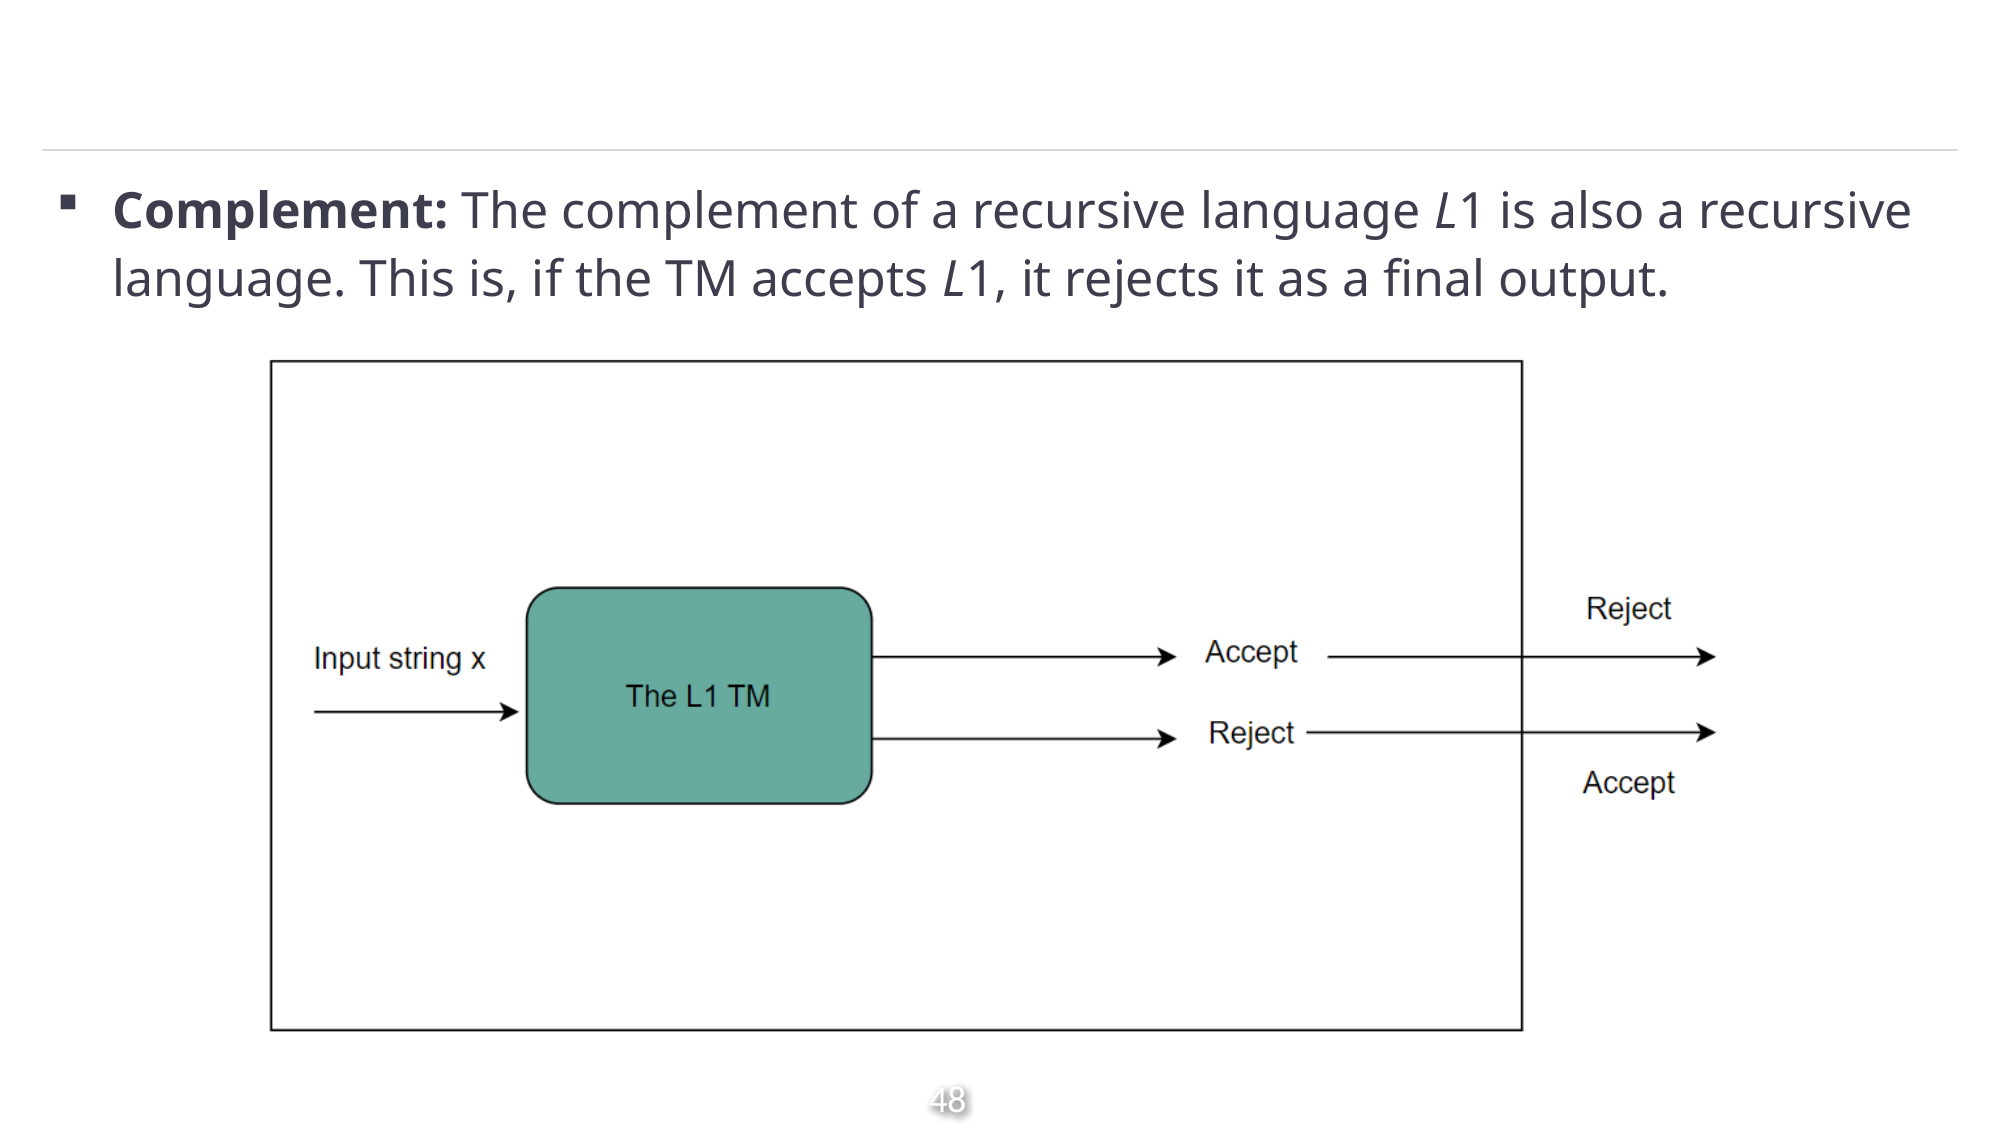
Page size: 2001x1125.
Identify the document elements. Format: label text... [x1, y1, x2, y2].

list Complement: The complement of a recursive language L1​ is also a recursive language. This is, if the TM accepts L1​, it rejects it as a final output. [41, 162, 1959, 1038]
picture [261, 354, 1738, 1038]
